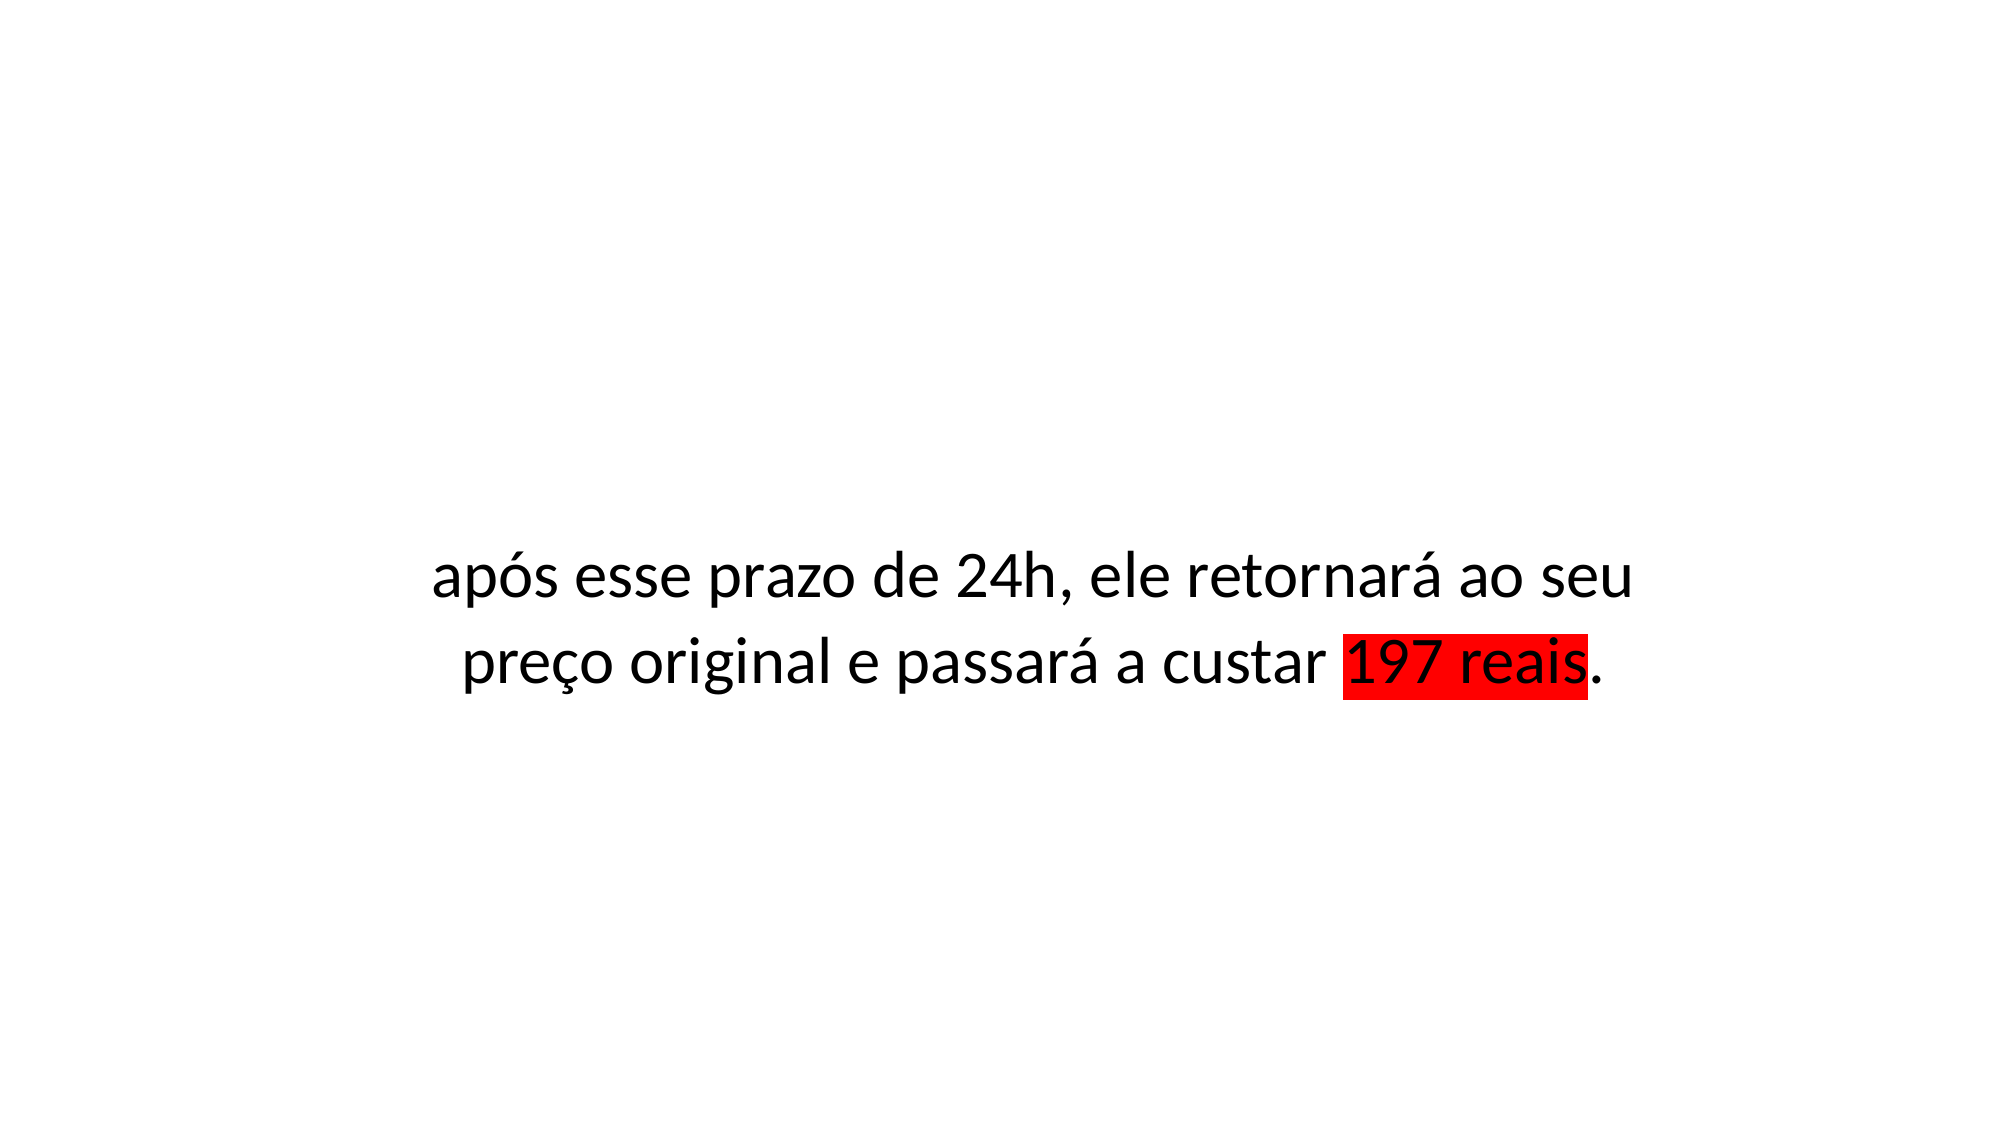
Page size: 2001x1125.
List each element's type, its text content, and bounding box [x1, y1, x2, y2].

text_box após esse prazo de 24h, ele retornará ao seu preço original e passará a custar 197 reais. [414, 518, 1653, 705]
